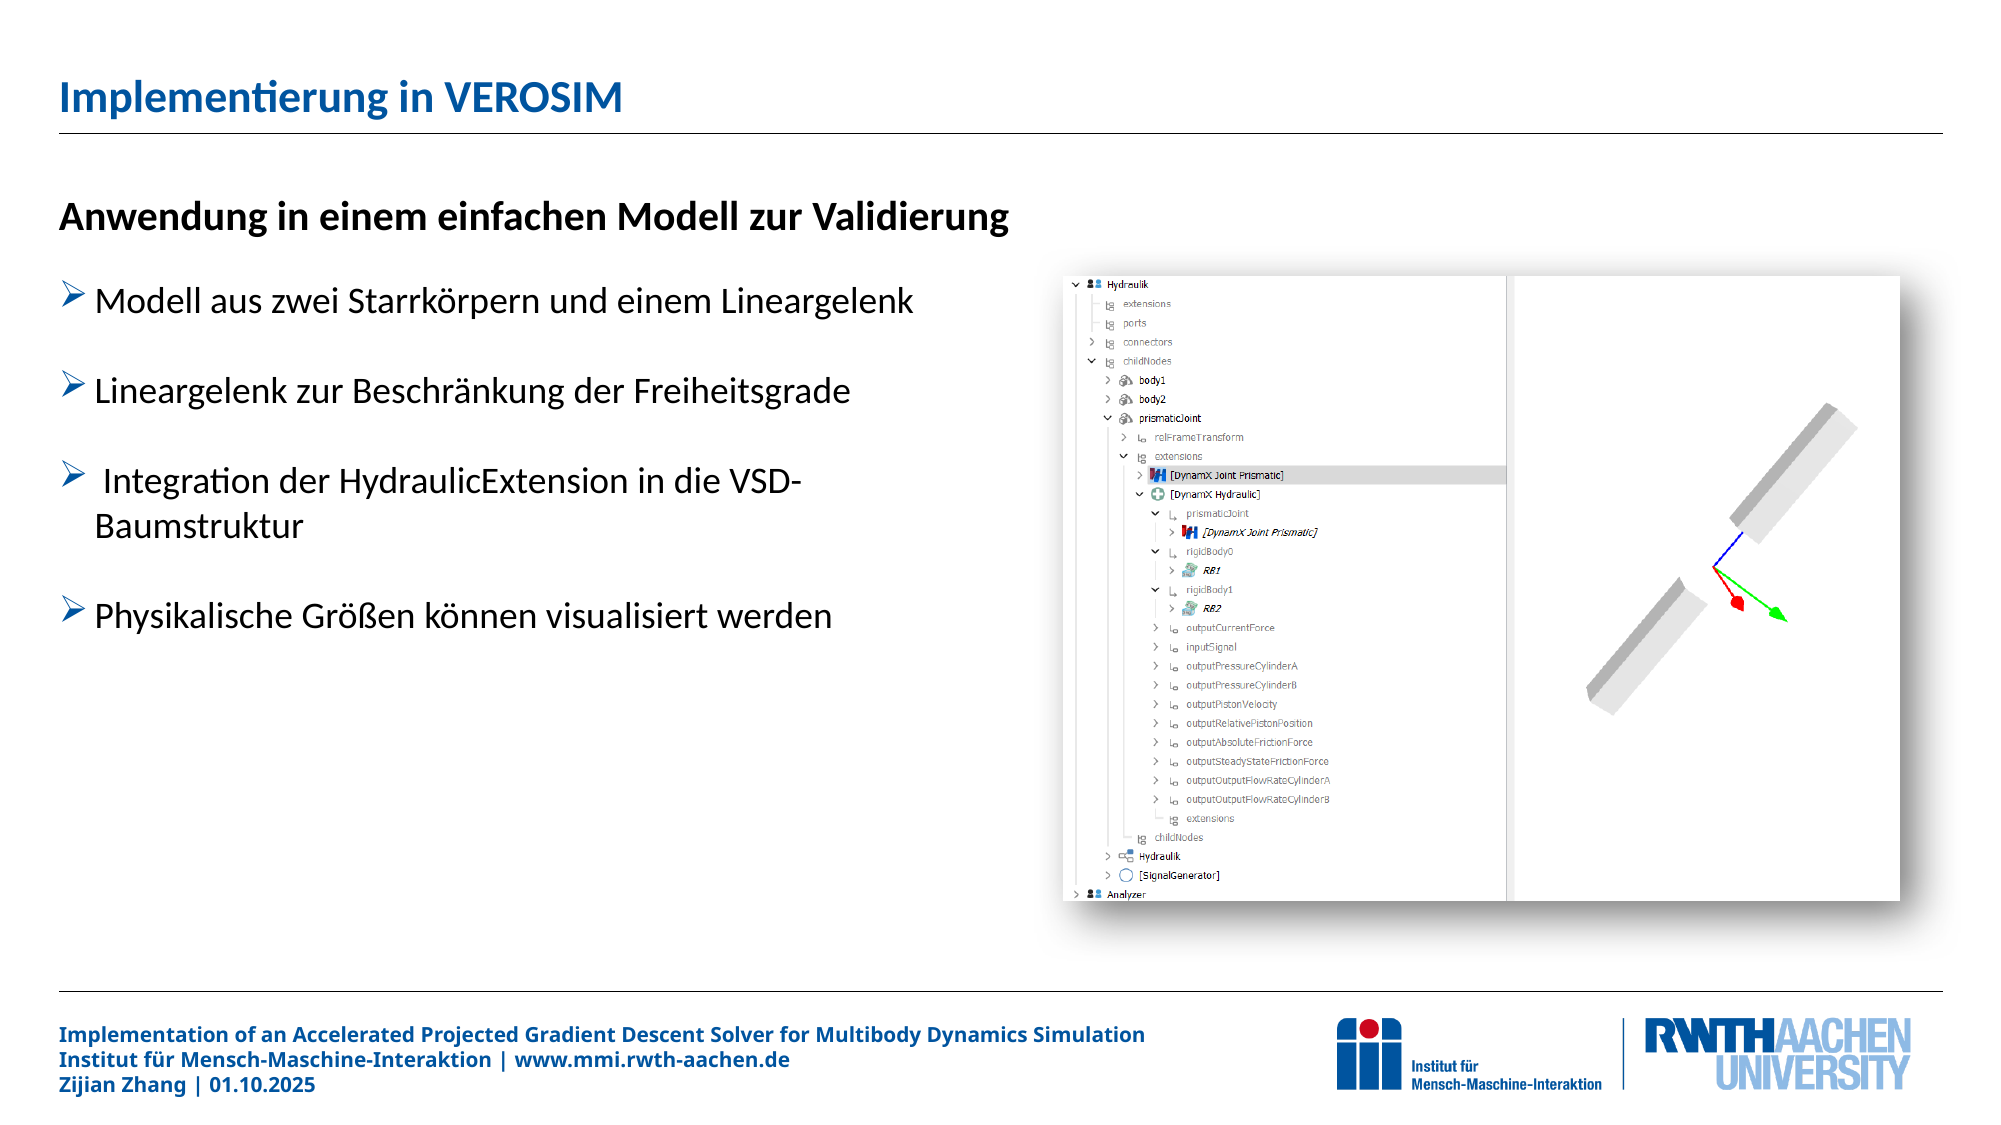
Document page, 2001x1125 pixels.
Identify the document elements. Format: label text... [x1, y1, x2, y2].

picture [1063, 276, 1900, 901]
list Anwendung in einem einfachen Modell zur Validierung [59, 188, 1943, 231]
list Modell aus zwei Starrkörpern und einem Lineargelenk Lineargelenk zur Beschränkung der Freiheitsgrade Integration der HydraulicExtension in die VSD-Baumstruktur Physikalische Größen können visualisiert werden [59, 276, 967, 963]
picture [1318, 998, 1927, 1110]
title Implementierung in VEROSIM [59, 33, 1943, 123]
